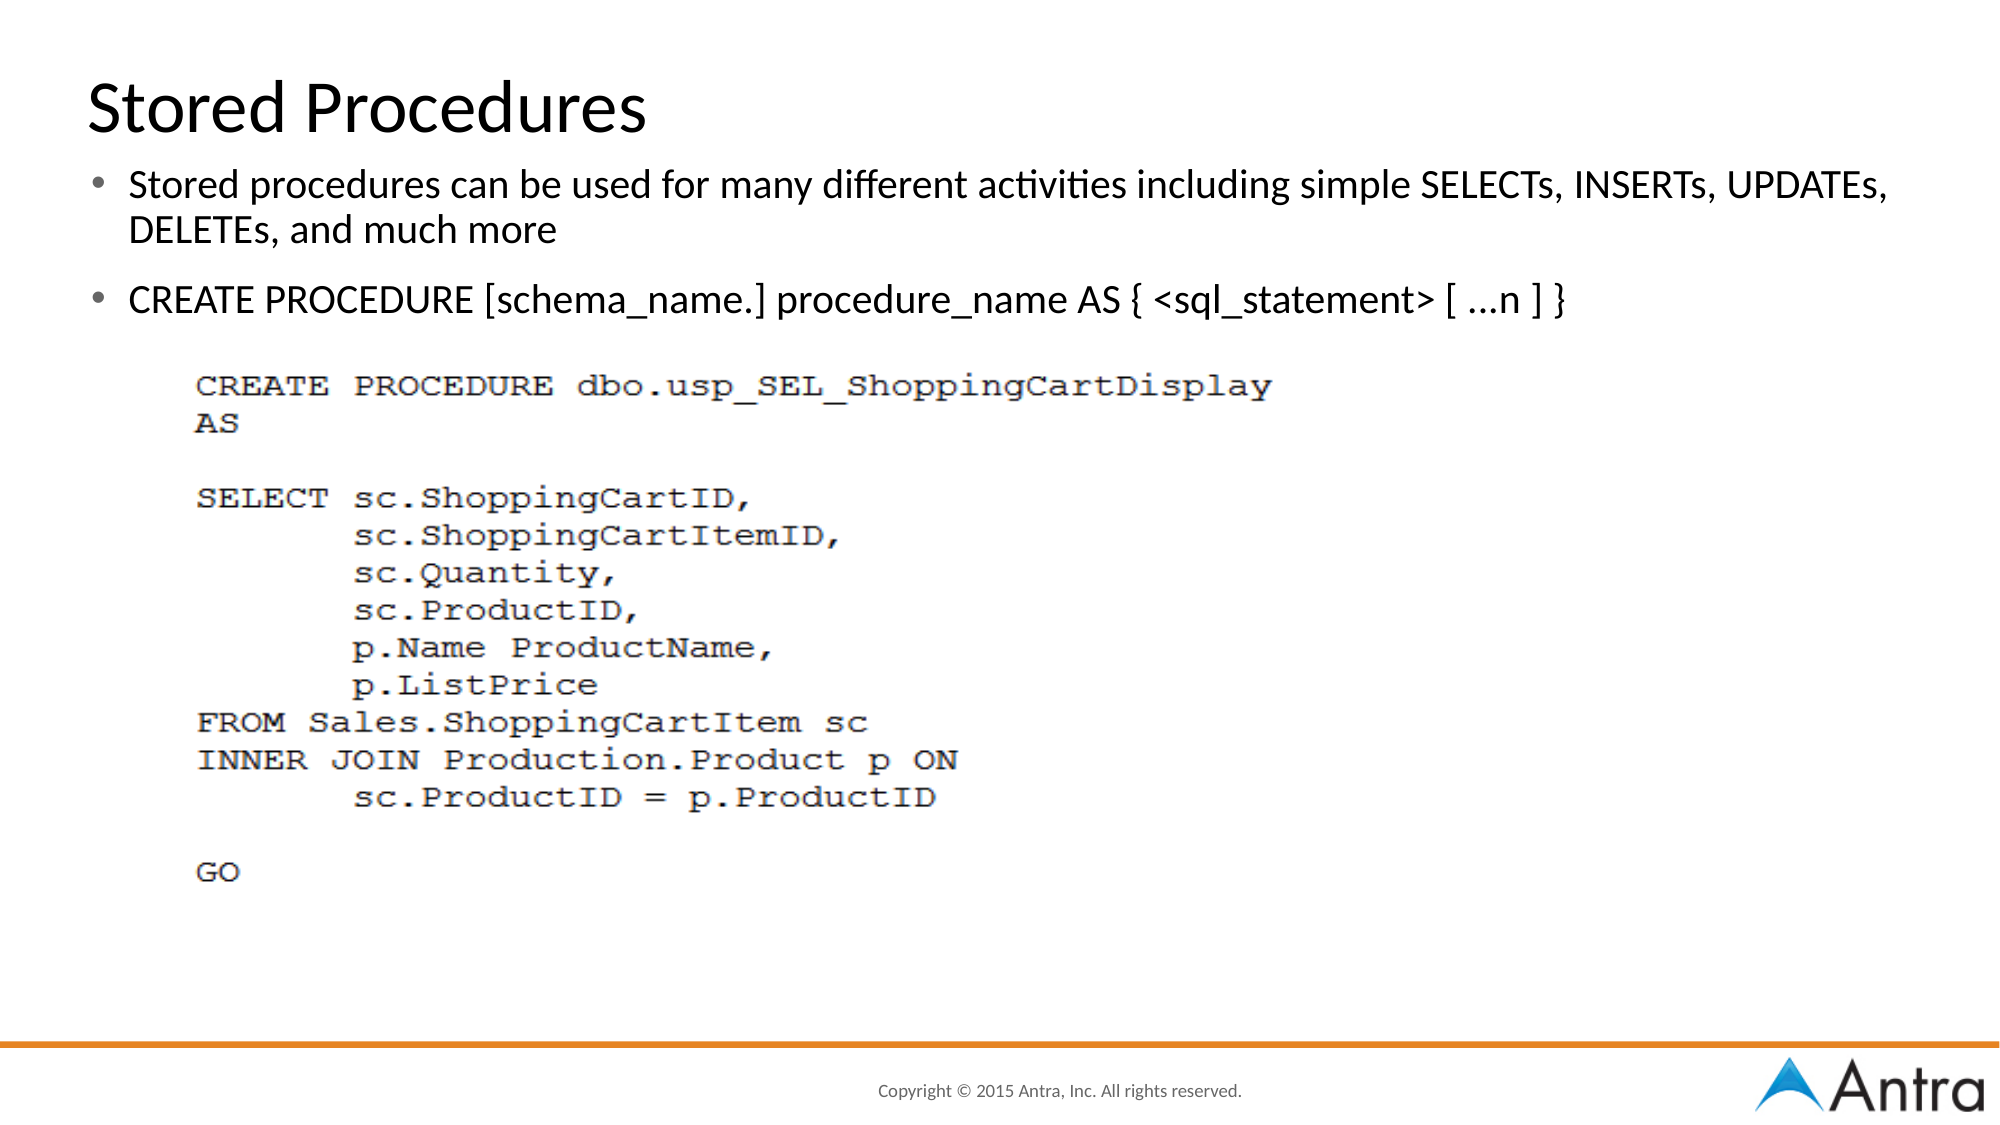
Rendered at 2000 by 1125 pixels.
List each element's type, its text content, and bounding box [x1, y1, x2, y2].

picture [187, 362, 1486, 908]
list Stored procedures can be used for many different activities including simple SELECTs, INSERTs, UPDATEs, DELETEs, and much more CREATE PROCEDURE [schema_name.] procedure_name AS { <sql_statement> [ ...n ] } [91, 162, 1967, 335]
picture [1744, 1048, 1994, 1122]
title Stored Procedures [87, 48, 1913, 147]
